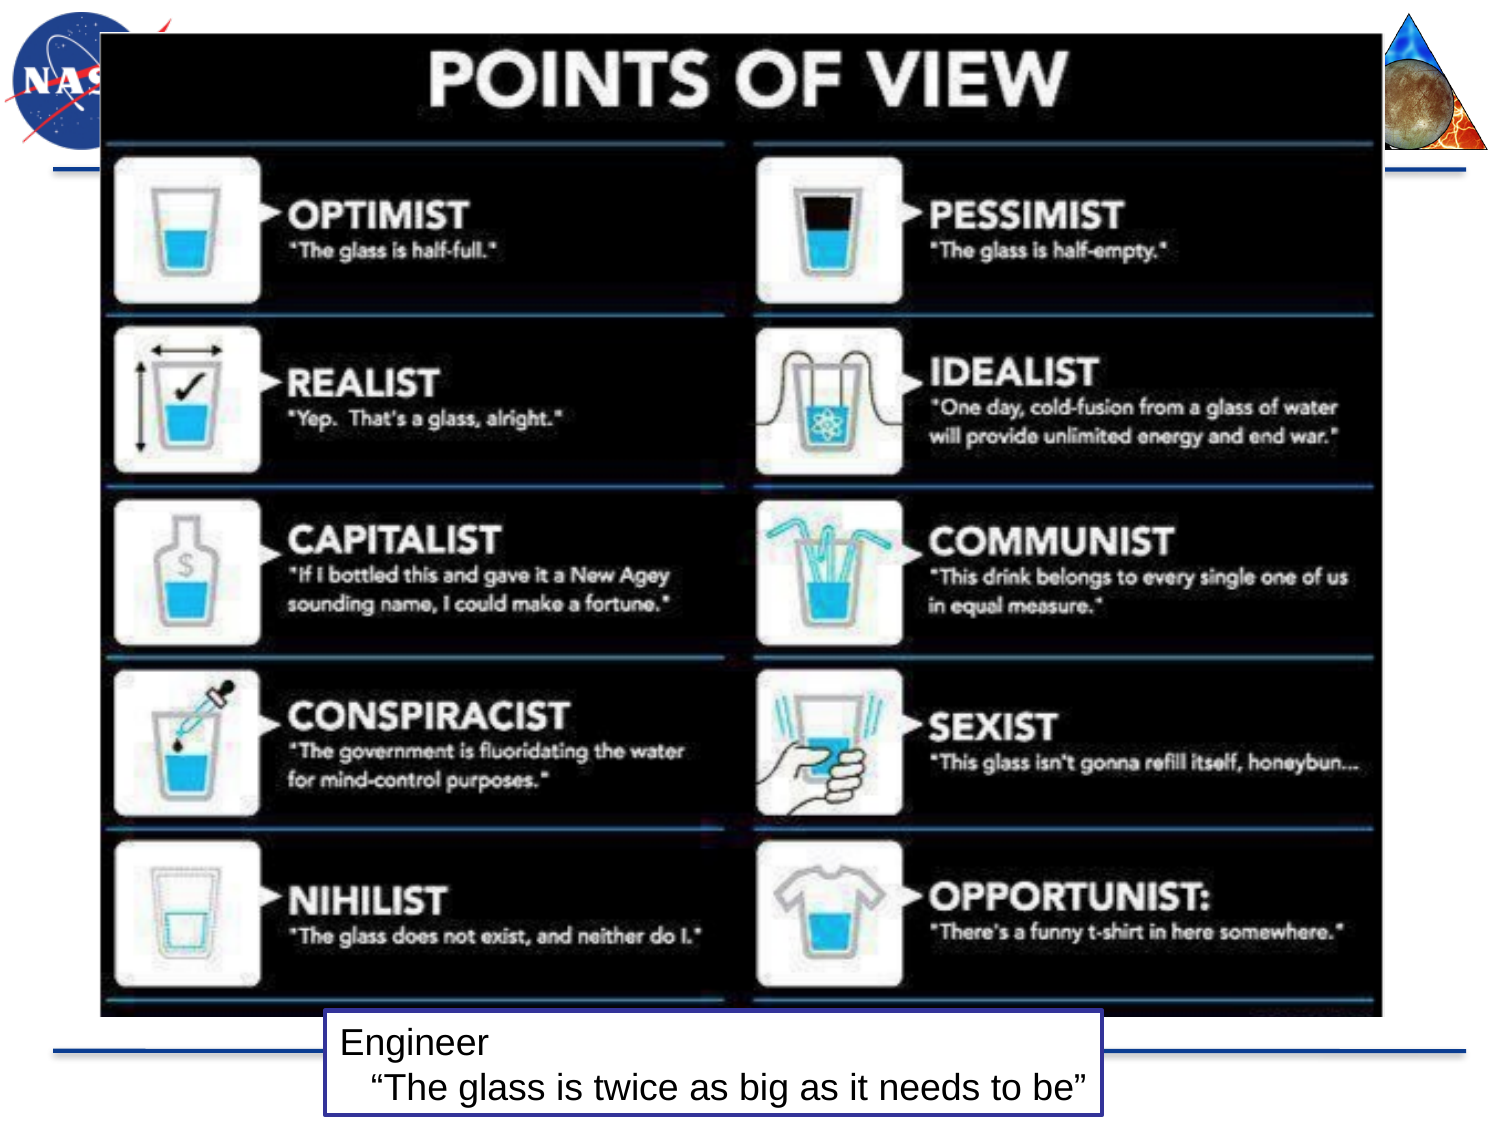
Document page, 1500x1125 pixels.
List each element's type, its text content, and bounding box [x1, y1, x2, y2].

picture [4, 12, 1488, 1017]
text_box Engineer “The glass is twice as big as it needs to be” [323, 1027, 1104, 1117]
